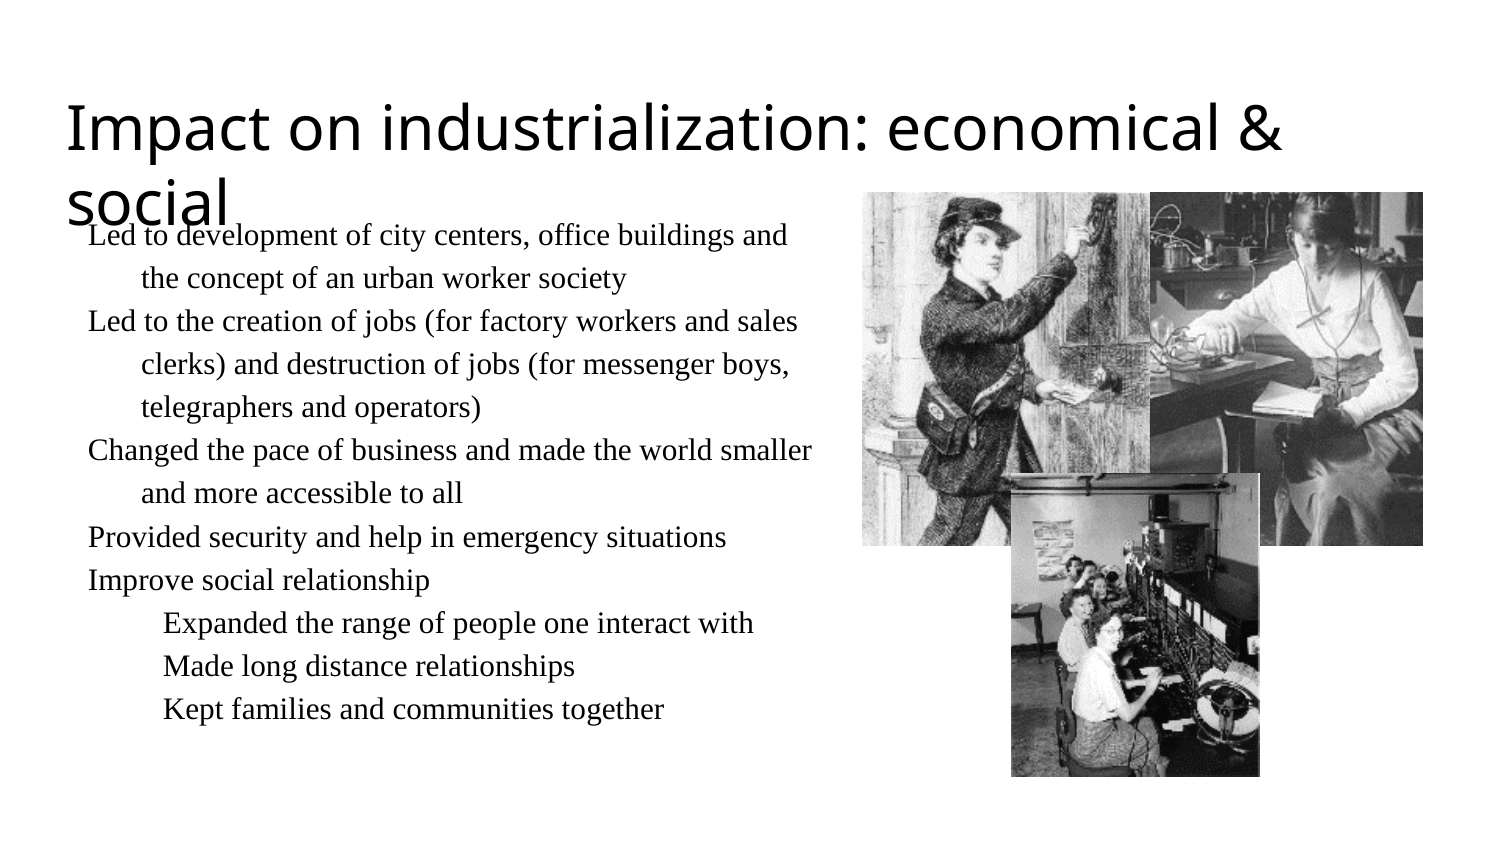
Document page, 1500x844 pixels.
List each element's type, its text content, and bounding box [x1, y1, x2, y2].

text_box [862, 192, 1423, 777]
title Impact on industrialization: economical & social [51, 72, 1449, 167]
list Led to development of city centers, office buildings and the concept of an urban worker society Led to the creation of jobs (for factory workers and sales clerks) and destruction of jobs (for messenger boys, telegraphers and operators) Changed the pace of business and made the world smaller and more accessible to all Provided security and help in emergency situations Improve social relationship Expanded the range of people one interact with Made long distance relationships Kept families and communities together [51, 193, 838, 753]
